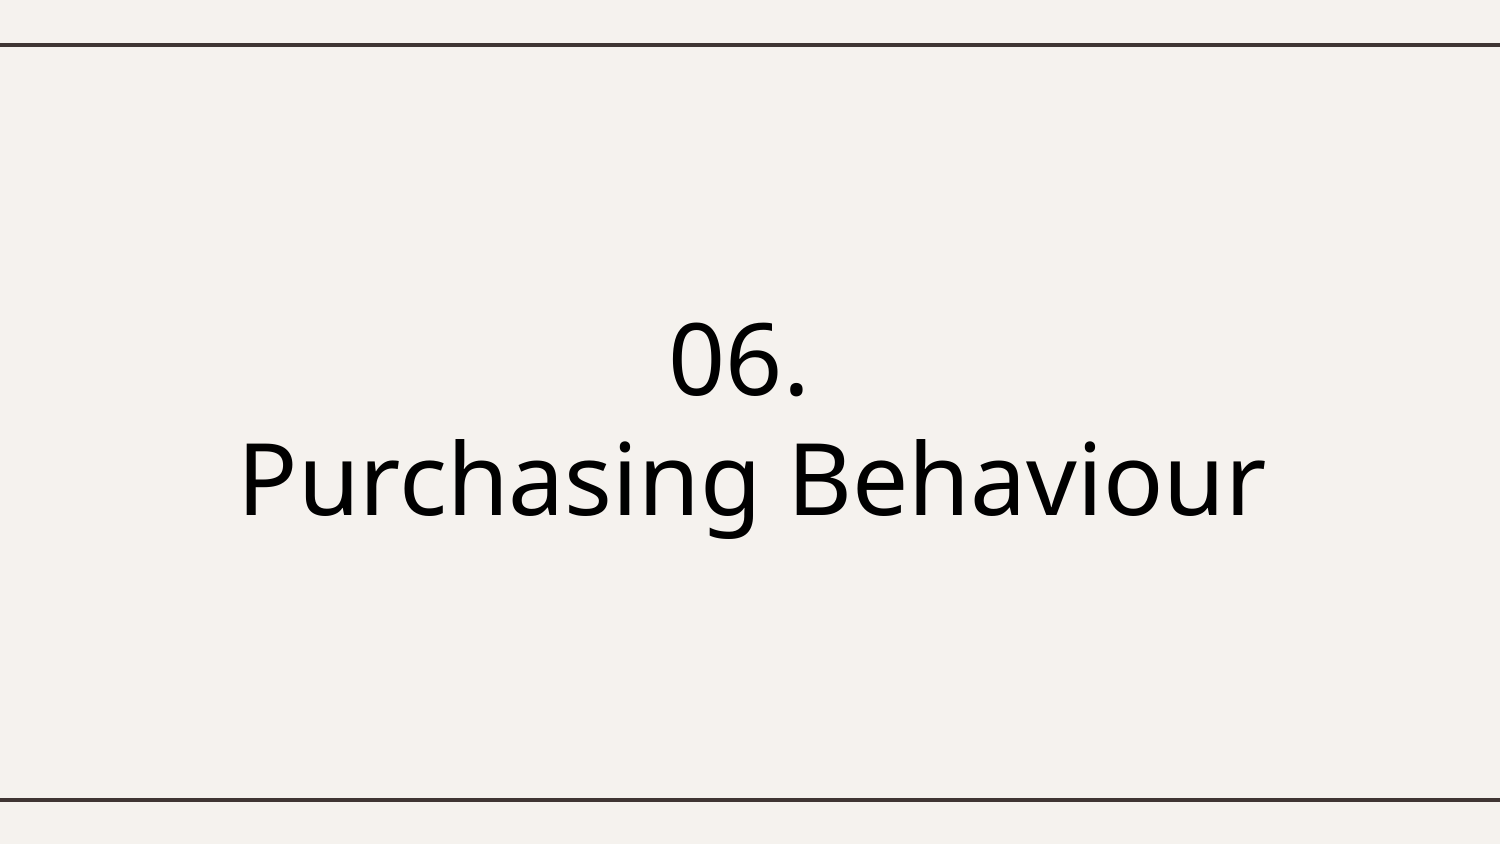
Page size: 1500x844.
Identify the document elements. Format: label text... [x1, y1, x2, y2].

title 06. Purchasing Behaviour [88, 280, 1417, 550]
